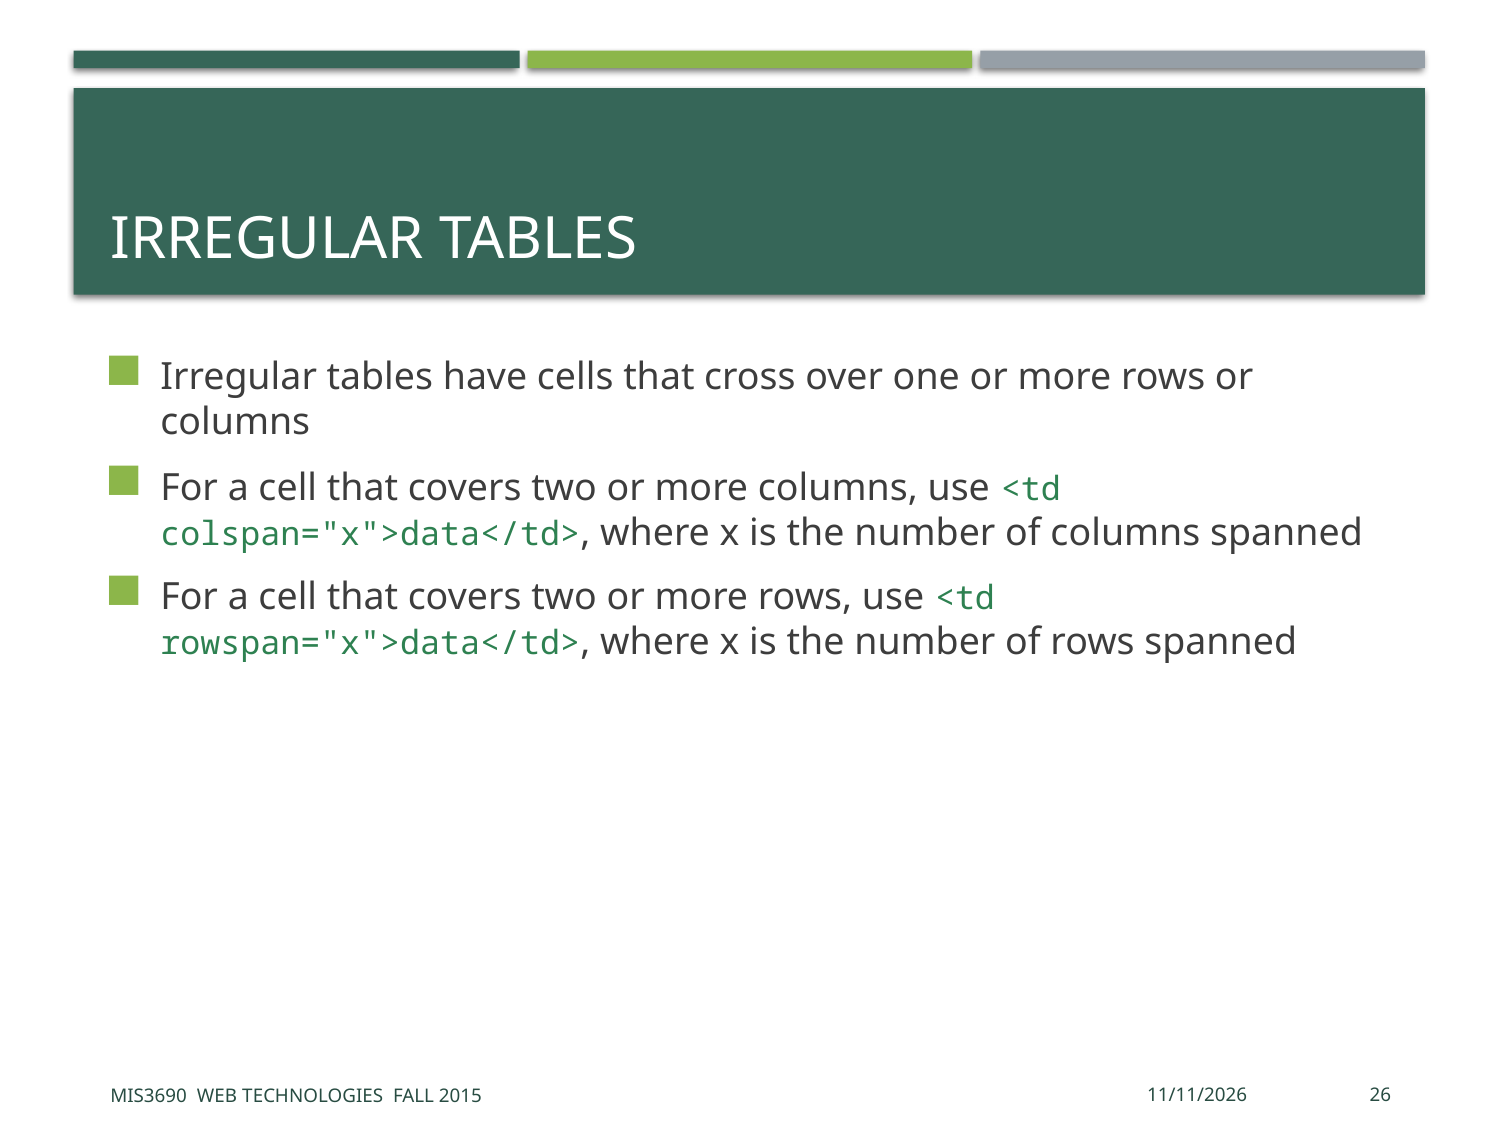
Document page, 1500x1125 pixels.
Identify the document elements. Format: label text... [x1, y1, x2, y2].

list Irregular tables have cells that cross over one or more rows or columns For a cell that covers two or more columns, use <td colspan="x">data</td>, where x is the number of columns spanned For a cell that covers two or more rows, use <td rowspan="x">data</td>, where x is the number of rows spanned [95, 344, 1406, 1038]
footer MIS3690 Web Technologies Fall 2015 [95, 1064, 895, 1125]
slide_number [911, 1065, 1262, 1125]
title Irregular Tables [95, 99, 1406, 278]
slide_number 26 [1279, 1065, 1406, 1125]
